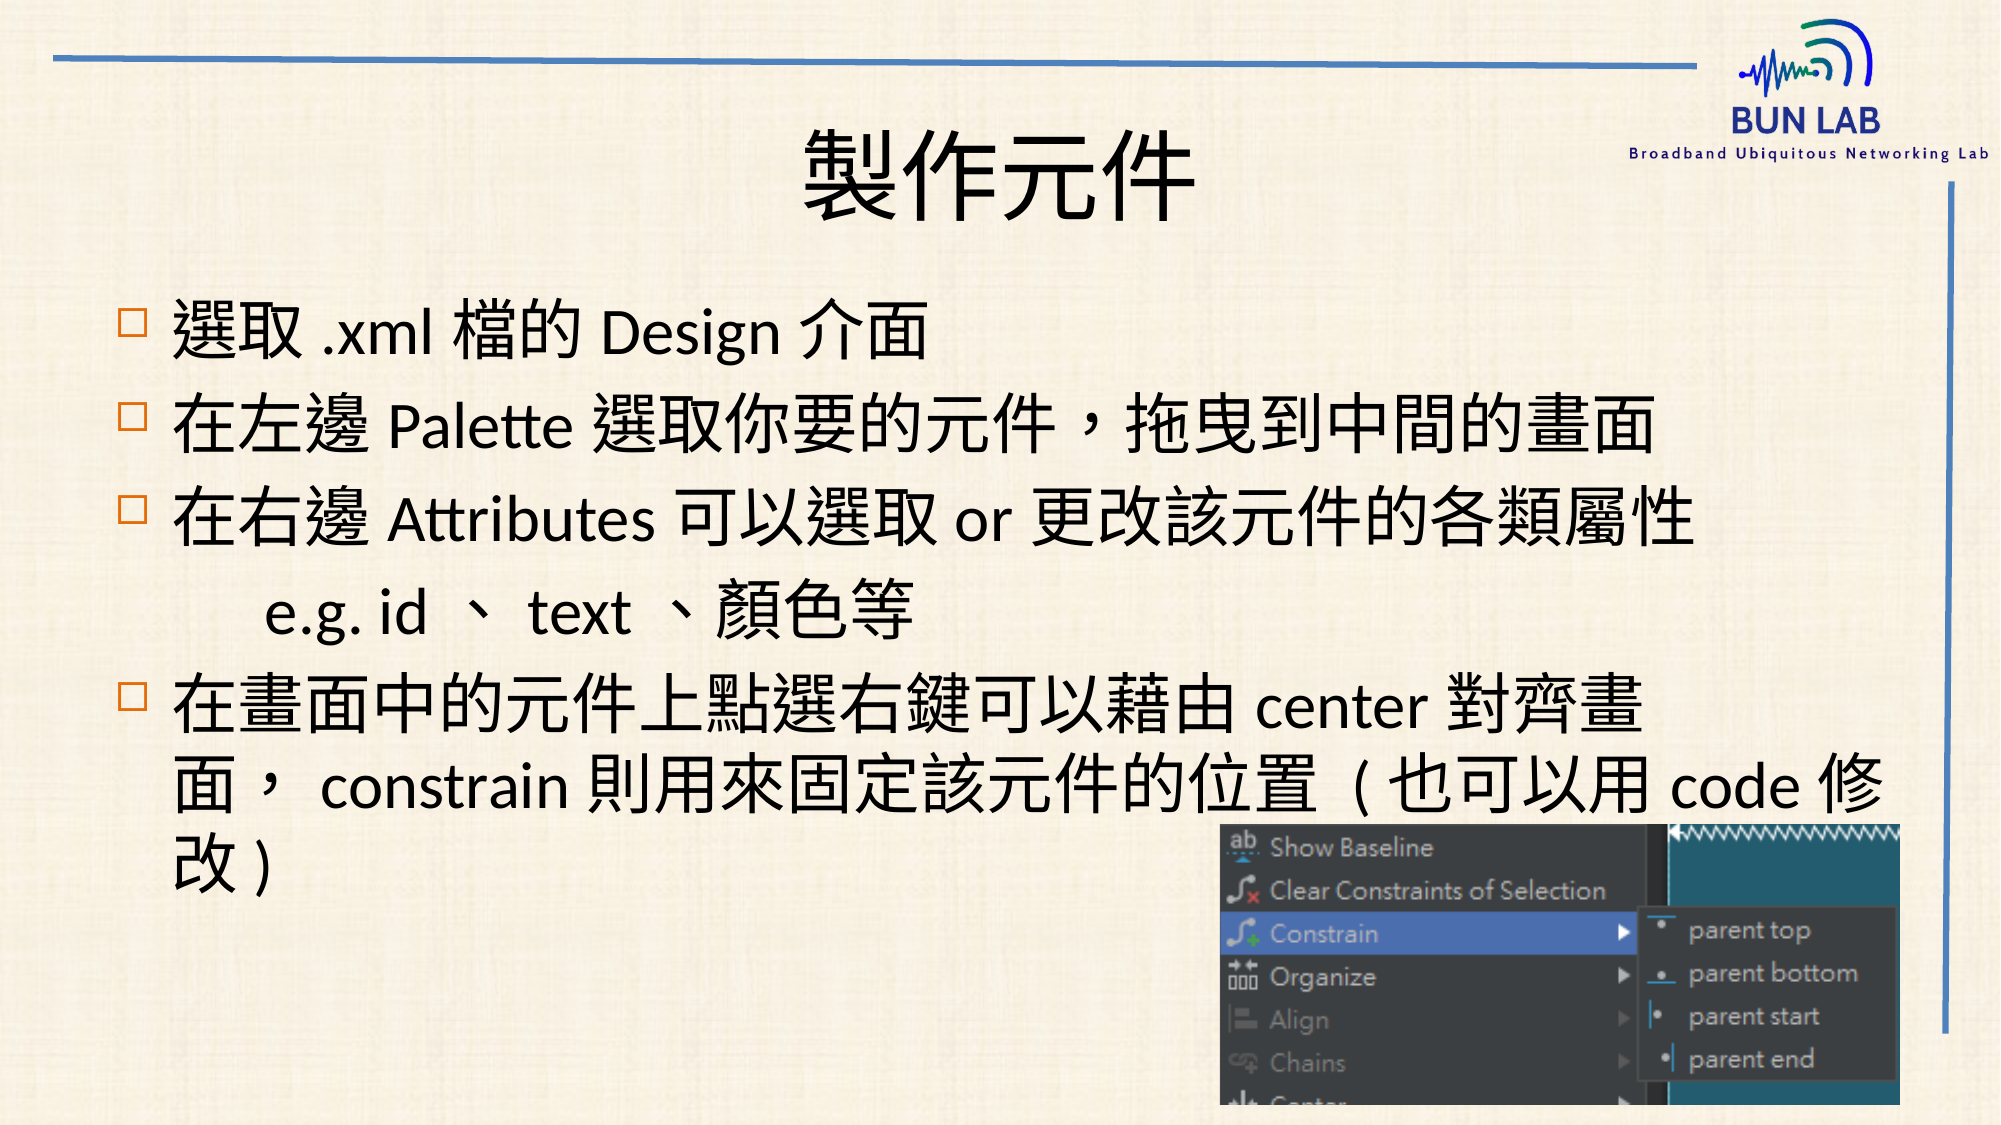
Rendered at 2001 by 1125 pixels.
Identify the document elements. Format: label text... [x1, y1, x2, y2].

list 選取.xml檔的Design介面 在左邊Palette選取你要的元件，拖曳到中間的畫面 在右邊Attributes可以選取or更改該元件的各類屬性 e.g. id、text、顏色等 在畫面中的元件上點選右鍵可以藉由center對齊畫面，constrain則用來固定該元件的位置 (也可以用code修改) [99, 280, 1900, 1024]
picture [1219, 824, 1901, 1105]
picture [1628, 10, 1990, 164]
title 製作元件 [99, 79, 1900, 268]
